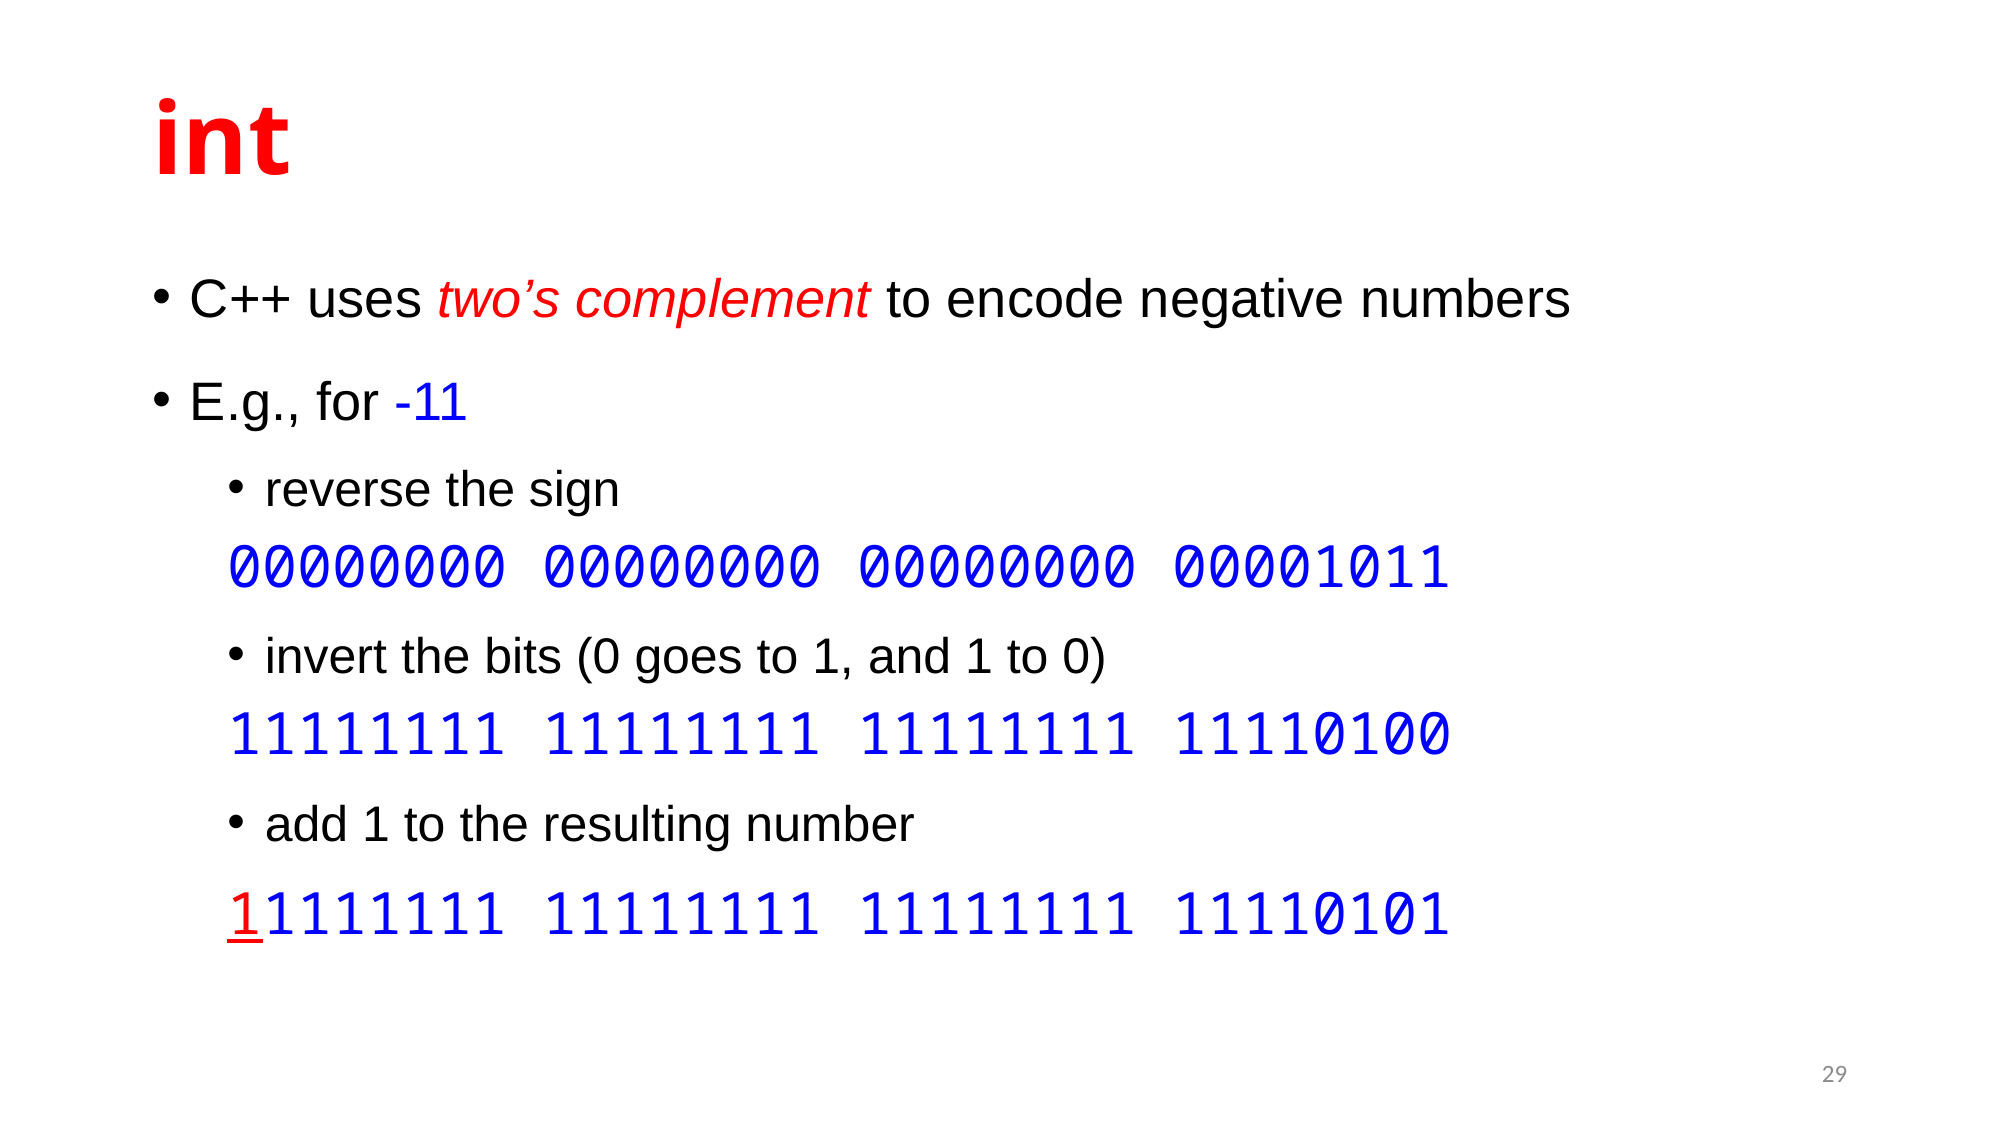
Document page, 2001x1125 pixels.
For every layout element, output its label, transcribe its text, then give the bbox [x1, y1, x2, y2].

title int [137, 59, 1863, 226]
list C++ uses two’s complement to encode negative numbers E.g., for -11 reverse the sign 00000000 00000000 00000000 00001011 invert the bits (0 goes to 1, and 1 to 0) 11111111 11111111 11111111 11110100 add 1 to the resulting number 11111111 11111111 11111111 11110101 [137, 256, 1973, 1012]
slide_number 29 [1412, 1042, 1863, 1103]
